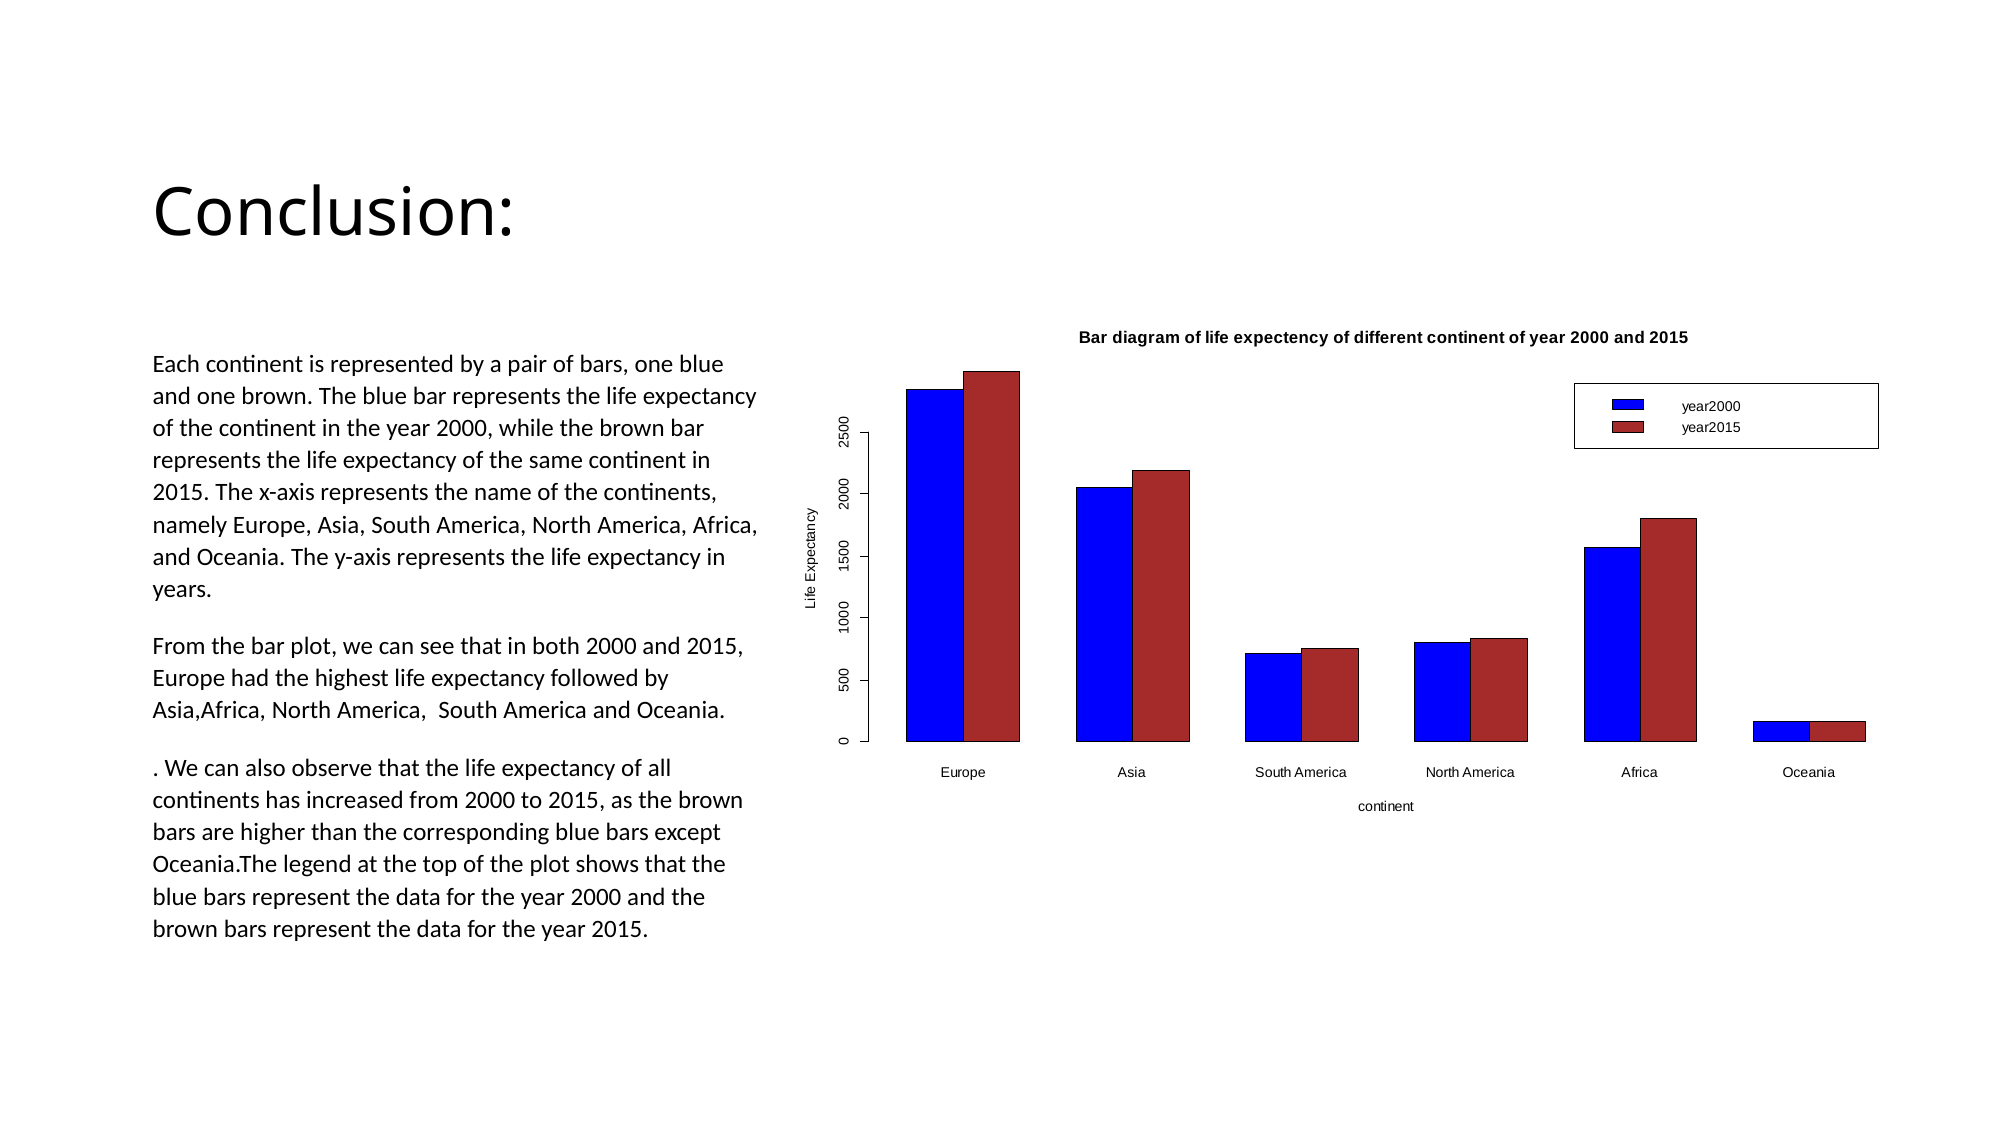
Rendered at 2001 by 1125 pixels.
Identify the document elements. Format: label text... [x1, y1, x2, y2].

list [798, 301, 2000, 1097]
list Each continent is represented by a pair of bars, one blue and one brown. The blue bar represents the life expectancy of the continent in the year 2000, while the brown bar represents the life expectancy of the same continent in 2015. The x-axis represents the name of the continents, namely Europe, Asia, South America, North America, Africa, and Oceania. The y-axis represents the life expectancy in years. From the bar plot, we can see that in both 2000 and 2015, Europe had the highest life expectancy followed by Asia,Africa, North America, South America and Oceania. . We can also observe that the life expectancy of all continents has increased from 2000 to 2015, as the brown bars are higher than the corresponding blue bars except Oceania.The legend at the top of the plot shows that the blue bars represent the data for the year 2000 and the brown bars represent the data for the year 2015. [137, 337, 783, 963]
title Conclusion: [137, 75, 783, 337]
